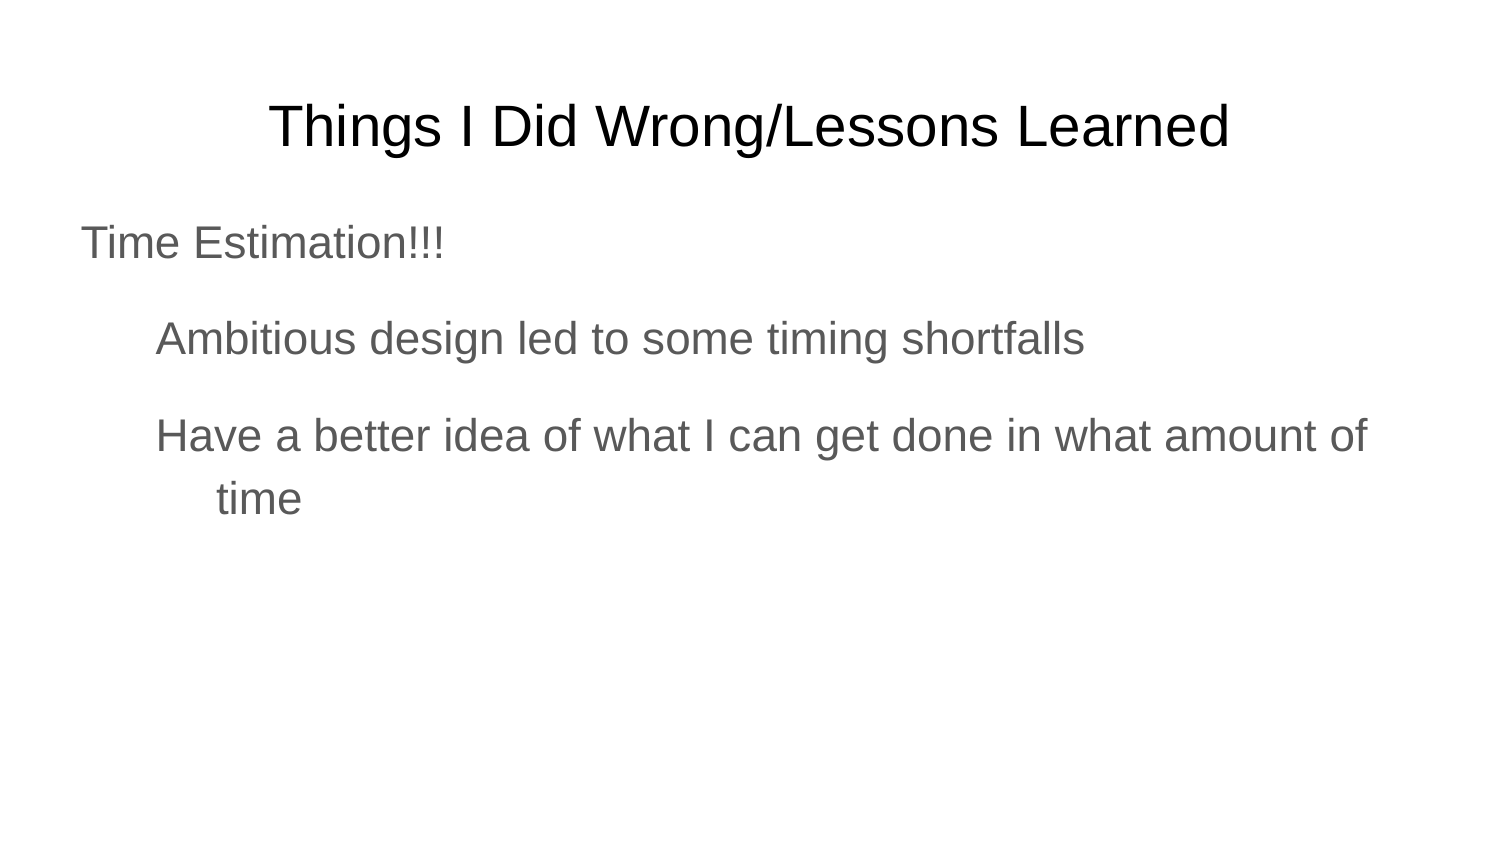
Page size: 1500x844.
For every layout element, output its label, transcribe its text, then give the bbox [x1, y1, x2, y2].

title Things I Did Wrong/Lessons Learned [51, 72, 1449, 167]
list Time Estimation!!! Ambitious design led to some timing shortfalls Have a better idea of what I can get done in what amount of time [51, 189, 1449, 750]
